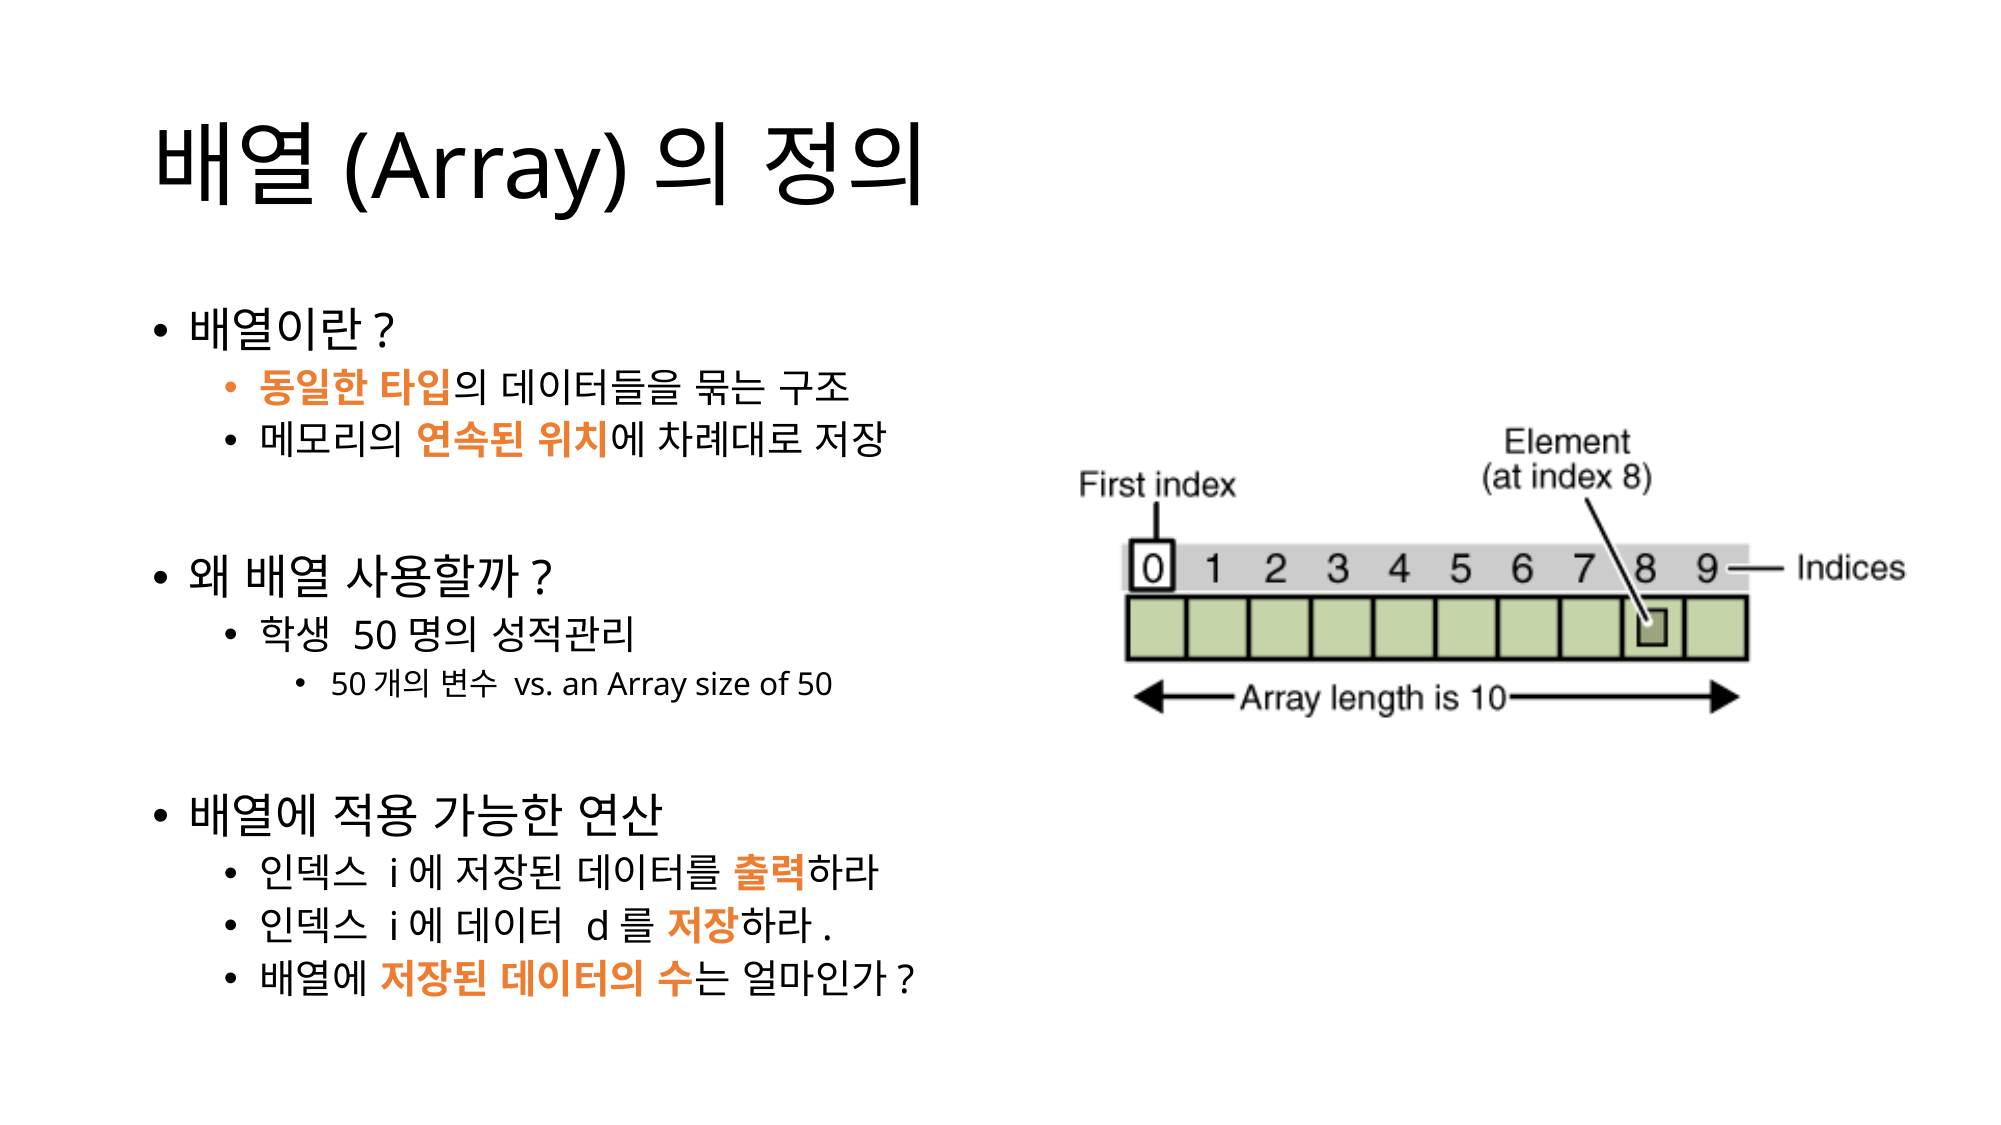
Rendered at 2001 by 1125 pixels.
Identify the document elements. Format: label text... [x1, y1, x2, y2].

title 배열(Array)의 정의 [137, 59, 1863, 278]
list 배열이란? 동일한 타입의 데이터들을 묶는 구조 메모리의 연속된 위치에 차례대로 저장 왜 배열 사용할까? 학생 50명의 성적관리 50개의 변수 vs. an Array size of 50 배열에 적용 가능한 연산 인덱스 i에 저장된 데이터를 출력하라 인덱스 i에 데이터 d를 저장하라. 배열에 저장된 데이터의 수는 얼마인가? [137, 299, 1863, 1014]
picture [1077, 421, 1907, 722]
